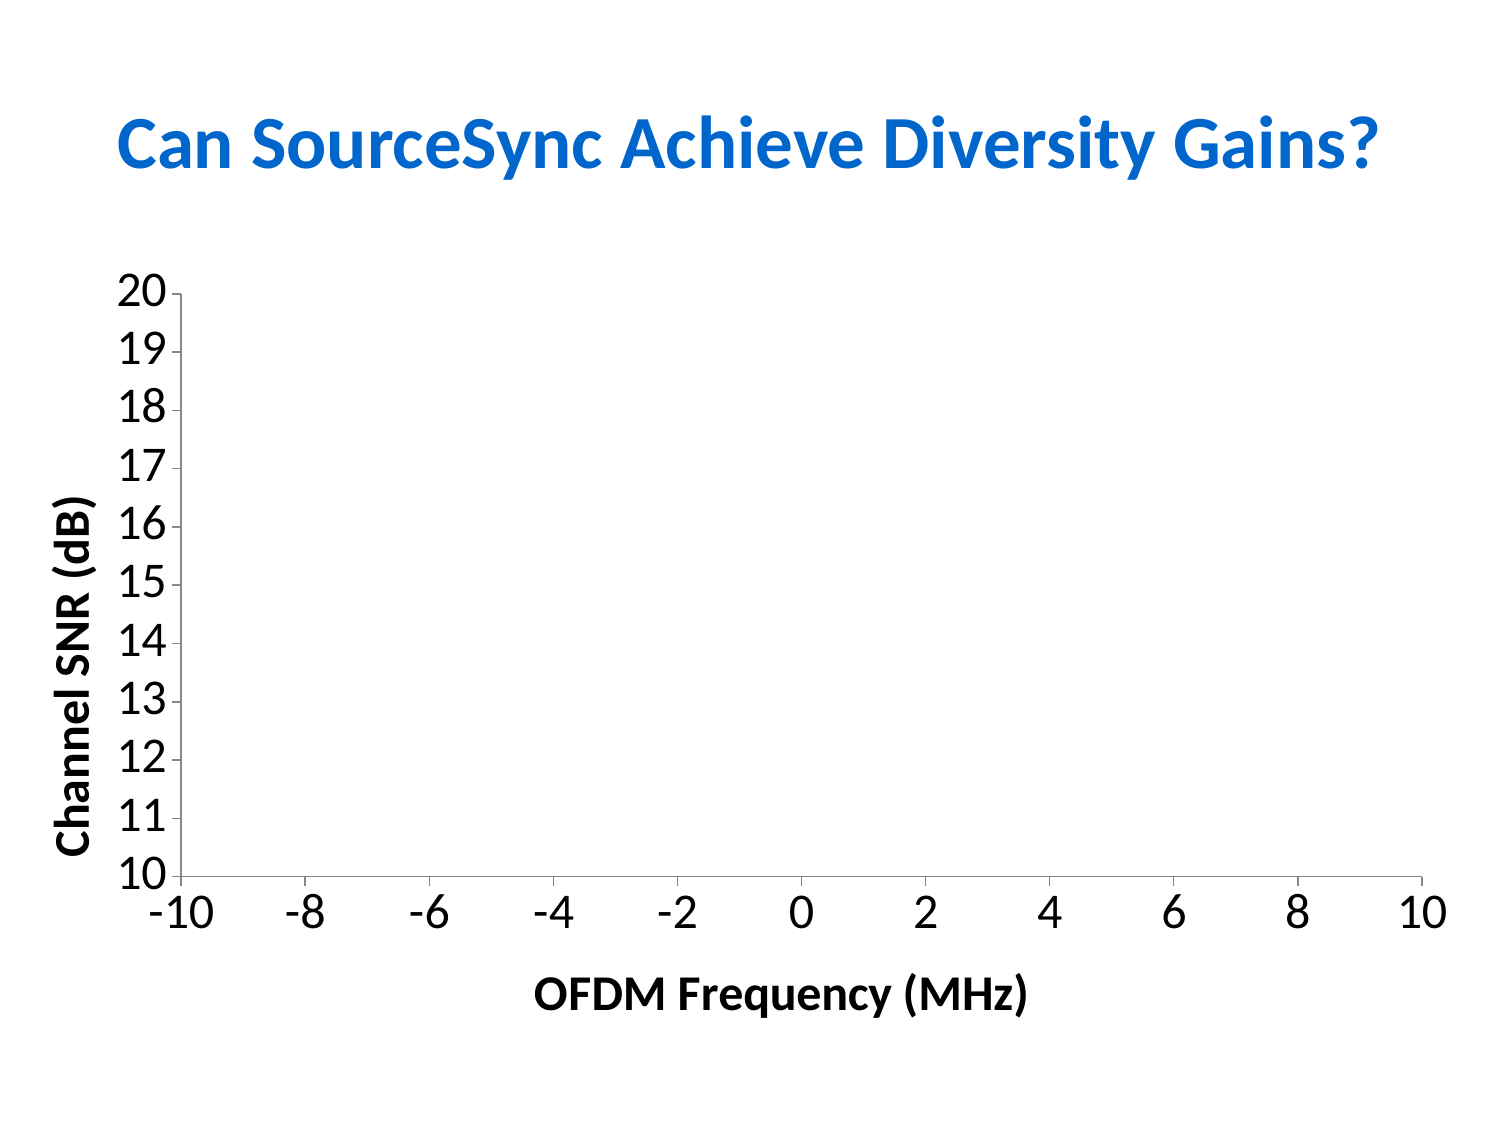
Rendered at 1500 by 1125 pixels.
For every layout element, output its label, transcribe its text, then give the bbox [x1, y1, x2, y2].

title Can SourceSync Achieve Diversity Gains? [0, 45, 1500, 233]
chart [88, 252, 1475, 1063]
text_box Channel SNR (dB) [31, 470, 83, 873]
